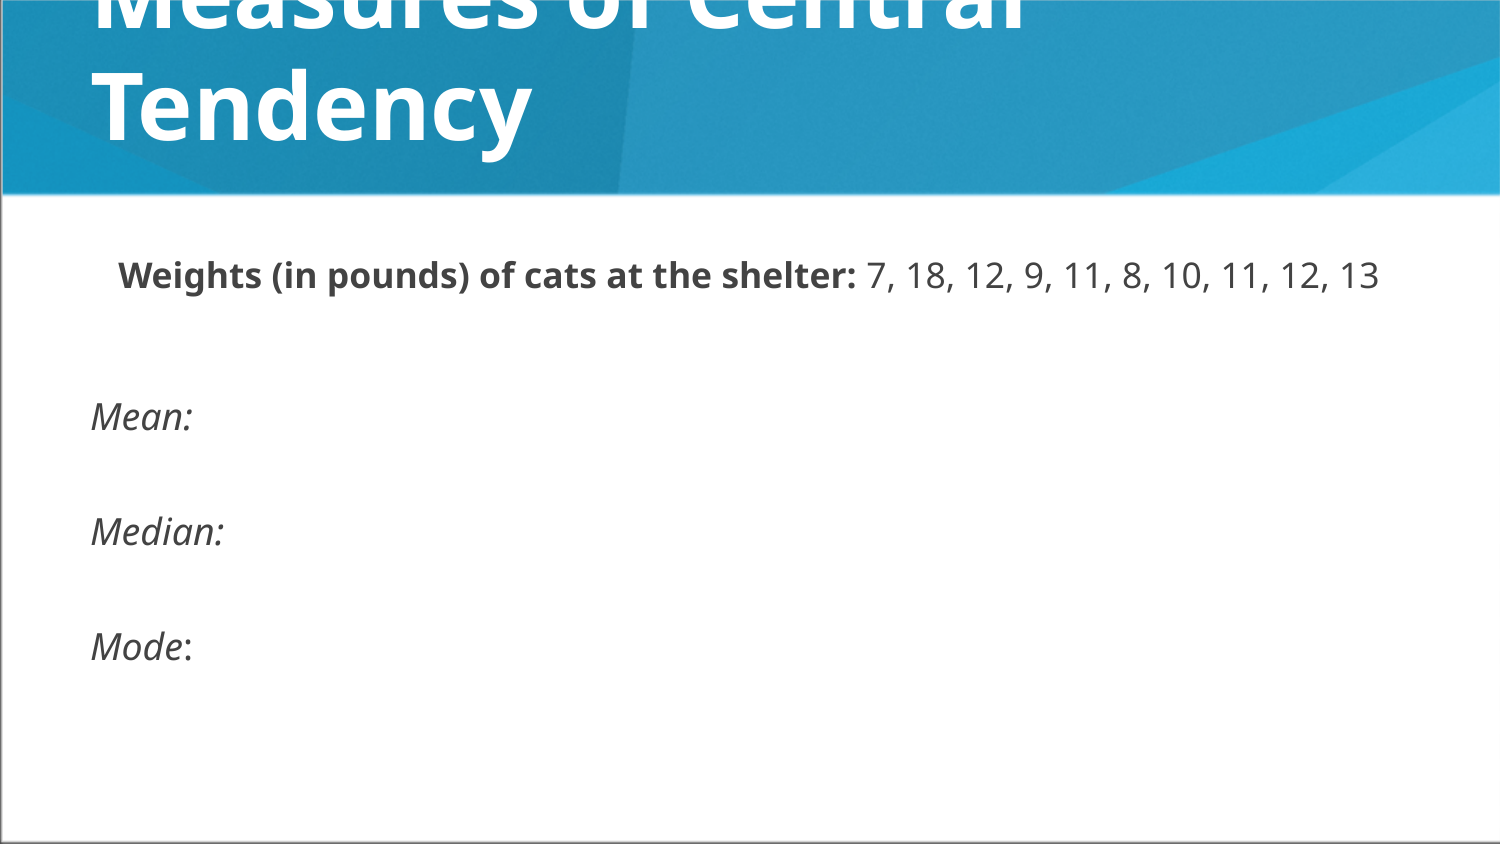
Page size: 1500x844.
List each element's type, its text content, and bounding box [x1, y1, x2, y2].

title Measures of Central Tendency [75, 33, 1425, 175]
picture [0, 0, 1500, 844]
list Weights (in pounds) of cats at the shelter: 7, 18, 12, 9, 11, 8, 10, 11, 12, 13 Mean: Median: Mode: [75, 238, 1432, 800]
